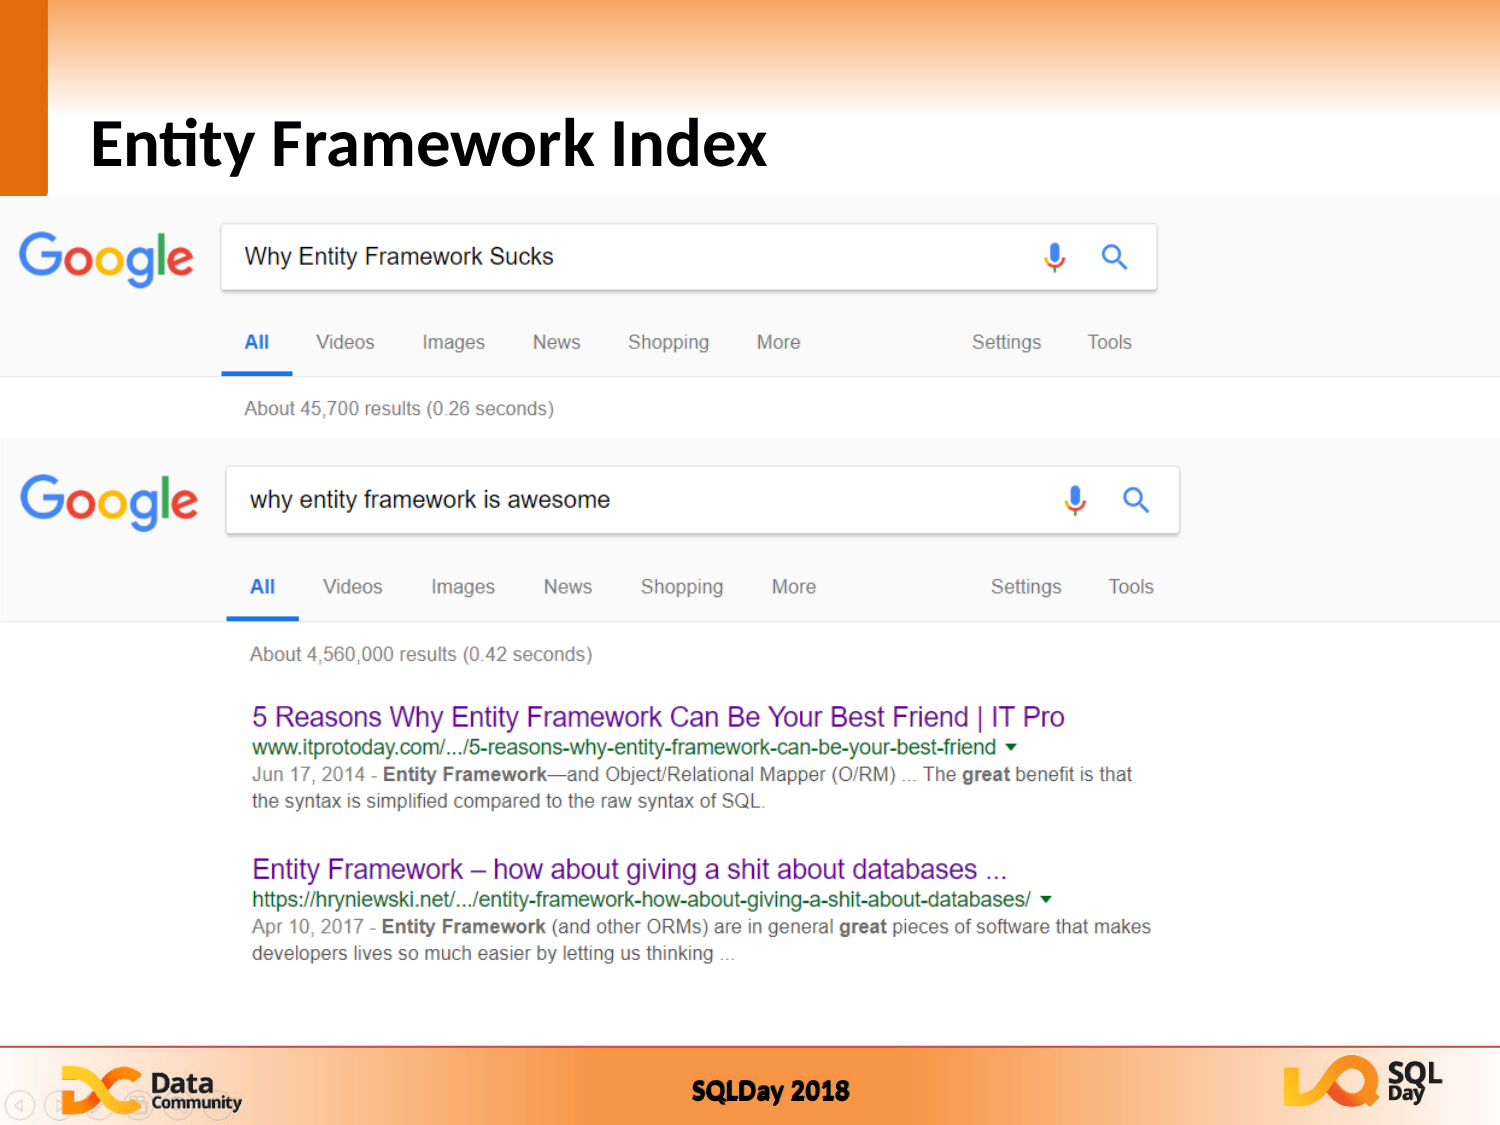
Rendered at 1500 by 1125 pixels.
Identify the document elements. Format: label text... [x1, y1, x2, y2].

title Entity Framework Index [75, 45, 1425, 194]
picture [0, 0, 1500, 1125]
